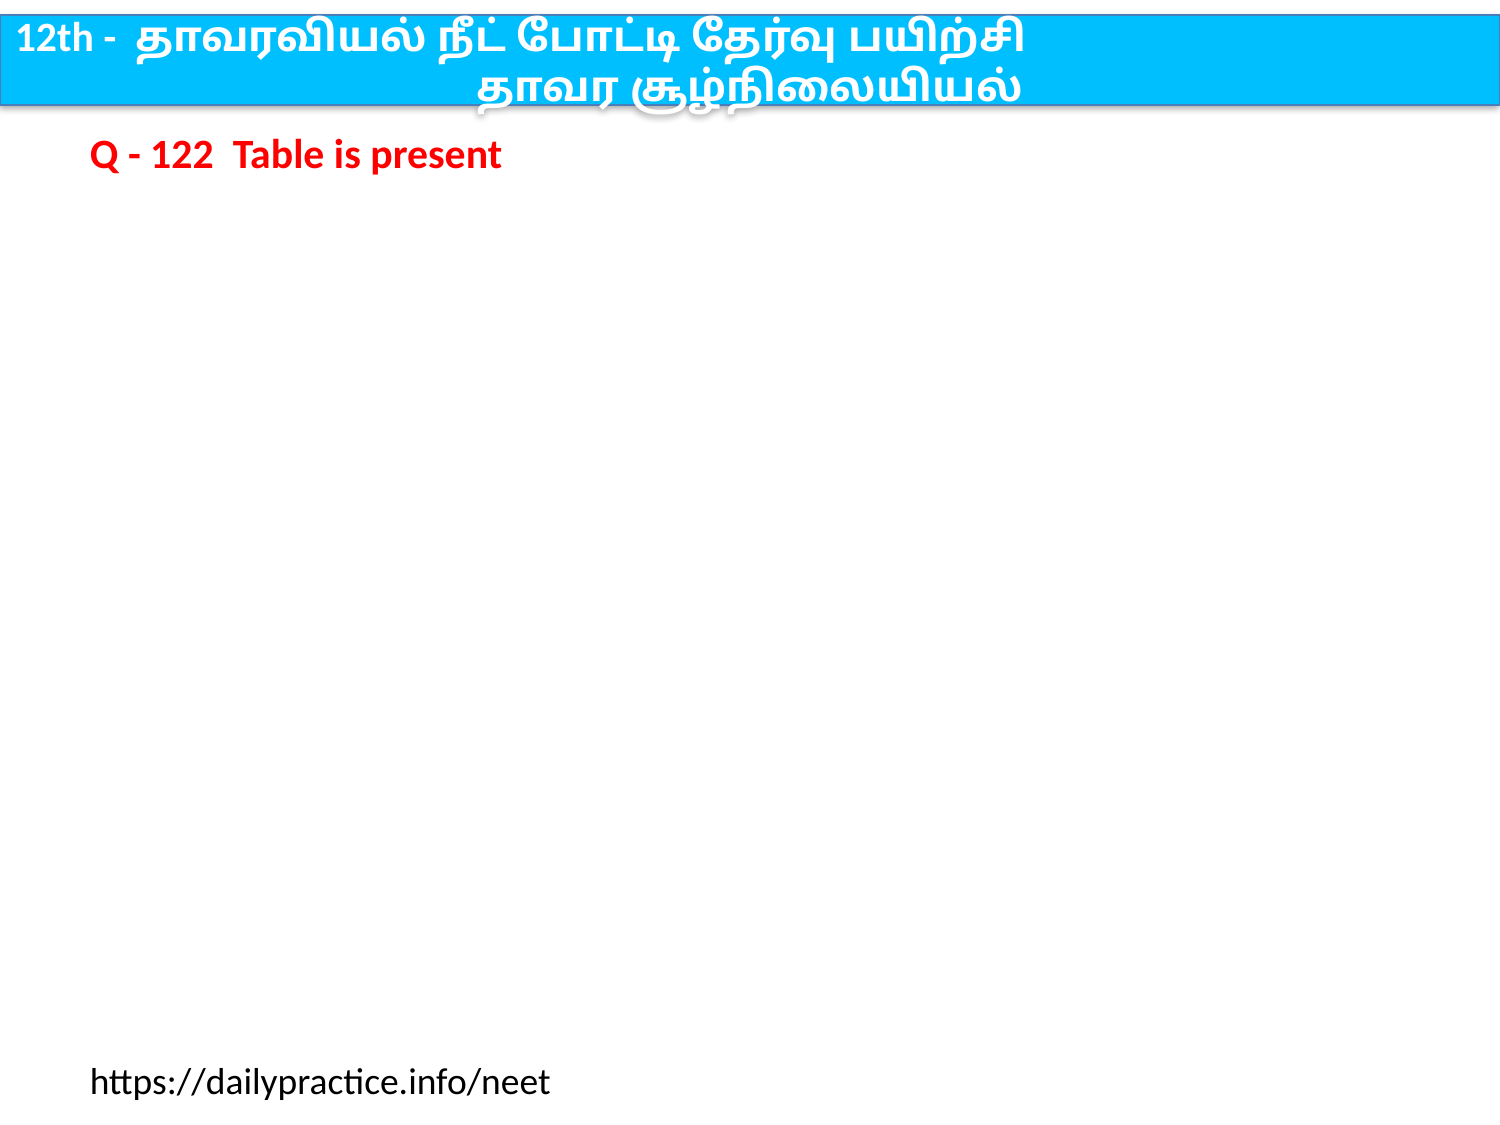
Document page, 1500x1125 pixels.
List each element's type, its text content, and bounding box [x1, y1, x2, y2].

text_box 12th - தாவரவியல் நீட் போட்டி தேர்வு பயிற்சி தாவர சூழ்நிலையியல் [0, 14, 1500, 106]
text_box Q - 122 Table is present [74, 74, 1275, 280]
text_box https://dailypractice.info/neet [74, 1049, 675, 1110]
